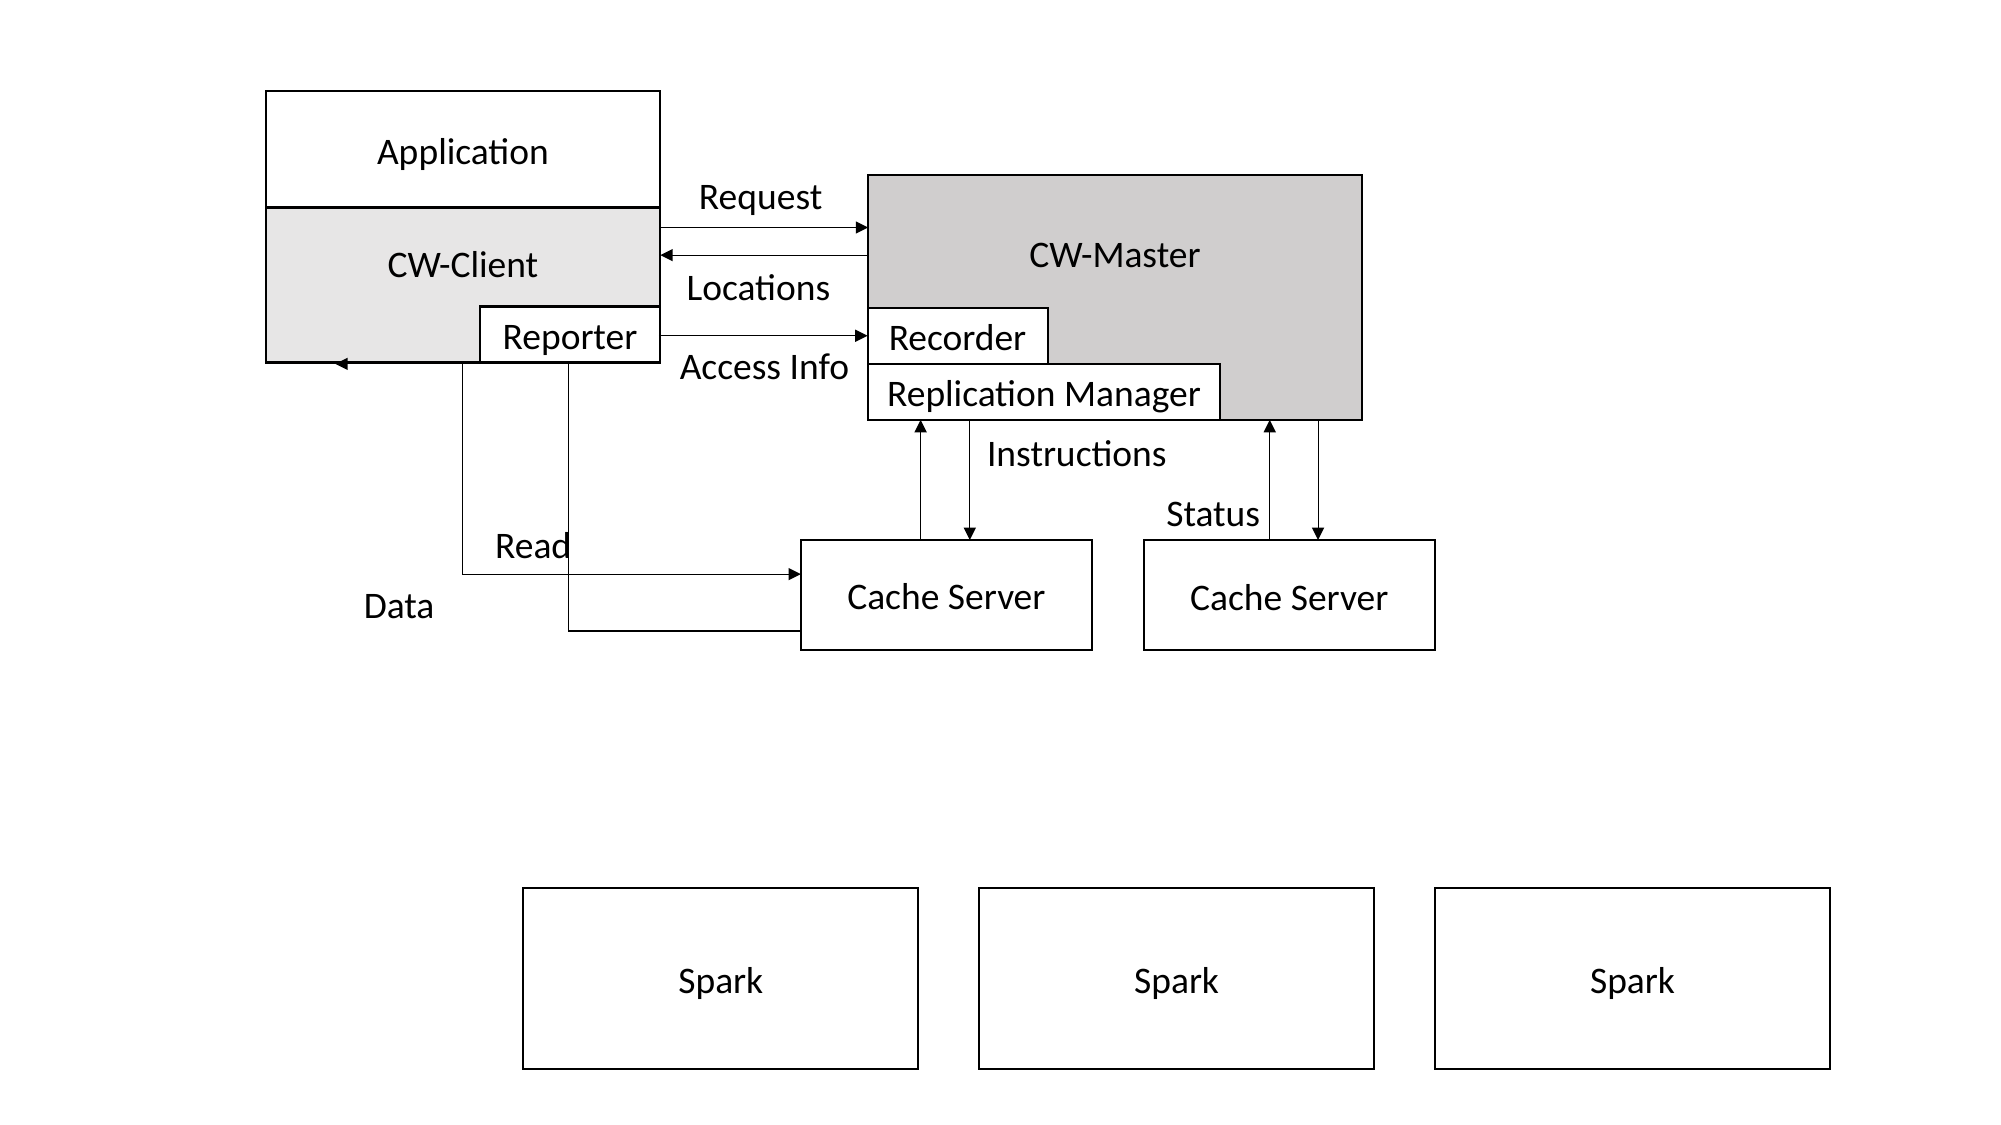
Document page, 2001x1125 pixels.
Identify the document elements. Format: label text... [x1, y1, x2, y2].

text_box Spark [1434, 887, 1831, 1070]
text_box Spark [978, 887, 1375, 1070]
text_box Spark [522, 887, 919, 1070]
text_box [265, 90, 1436, 651]
